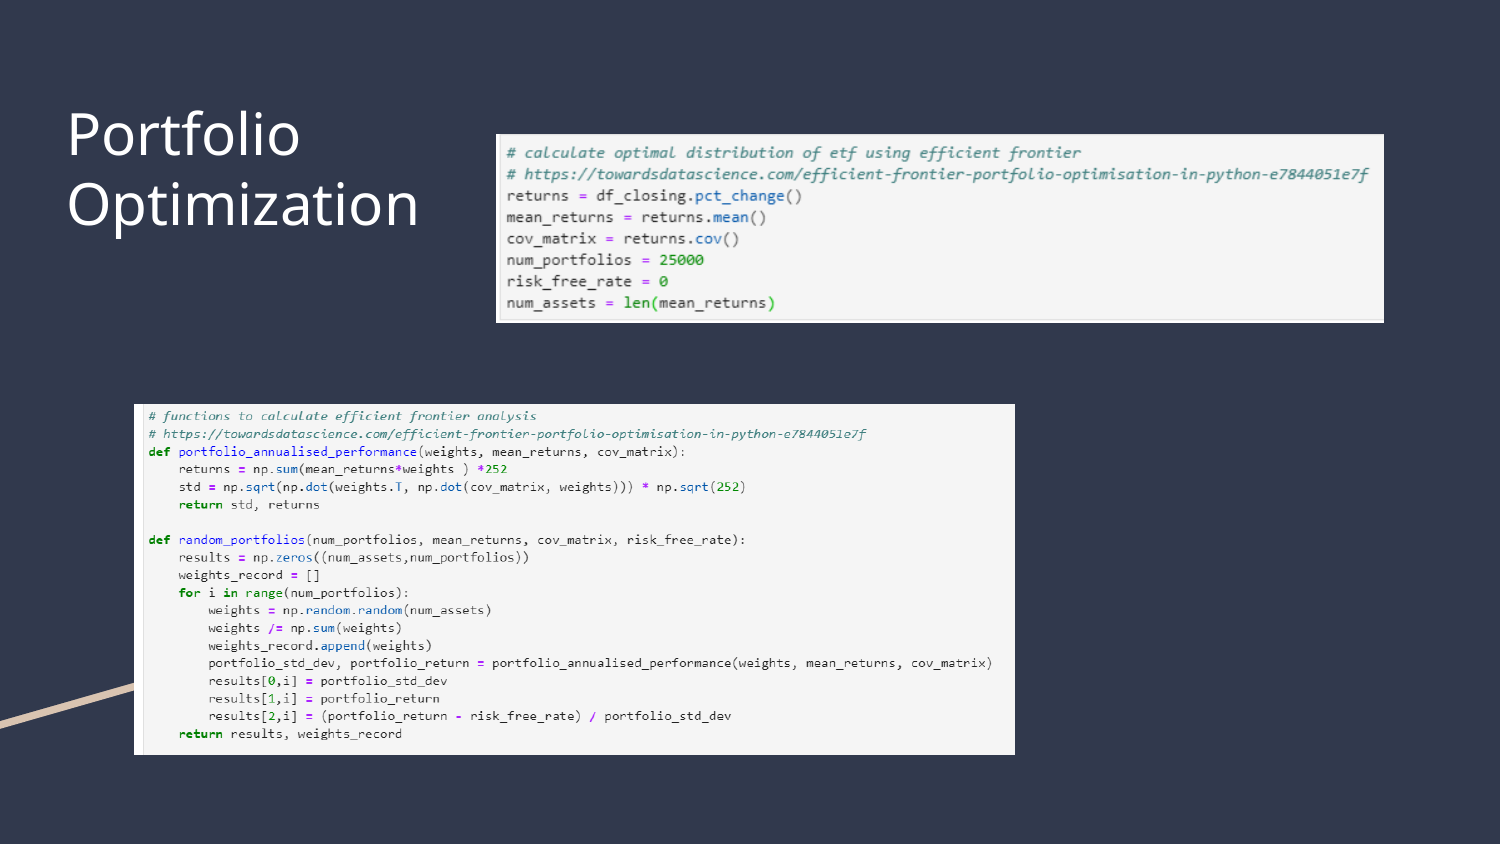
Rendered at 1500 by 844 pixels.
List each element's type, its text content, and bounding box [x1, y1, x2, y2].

title Portfolio Optimization [51, 82, 660, 494]
picture [134, 404, 1016, 755]
picture [495, 134, 1384, 324]
